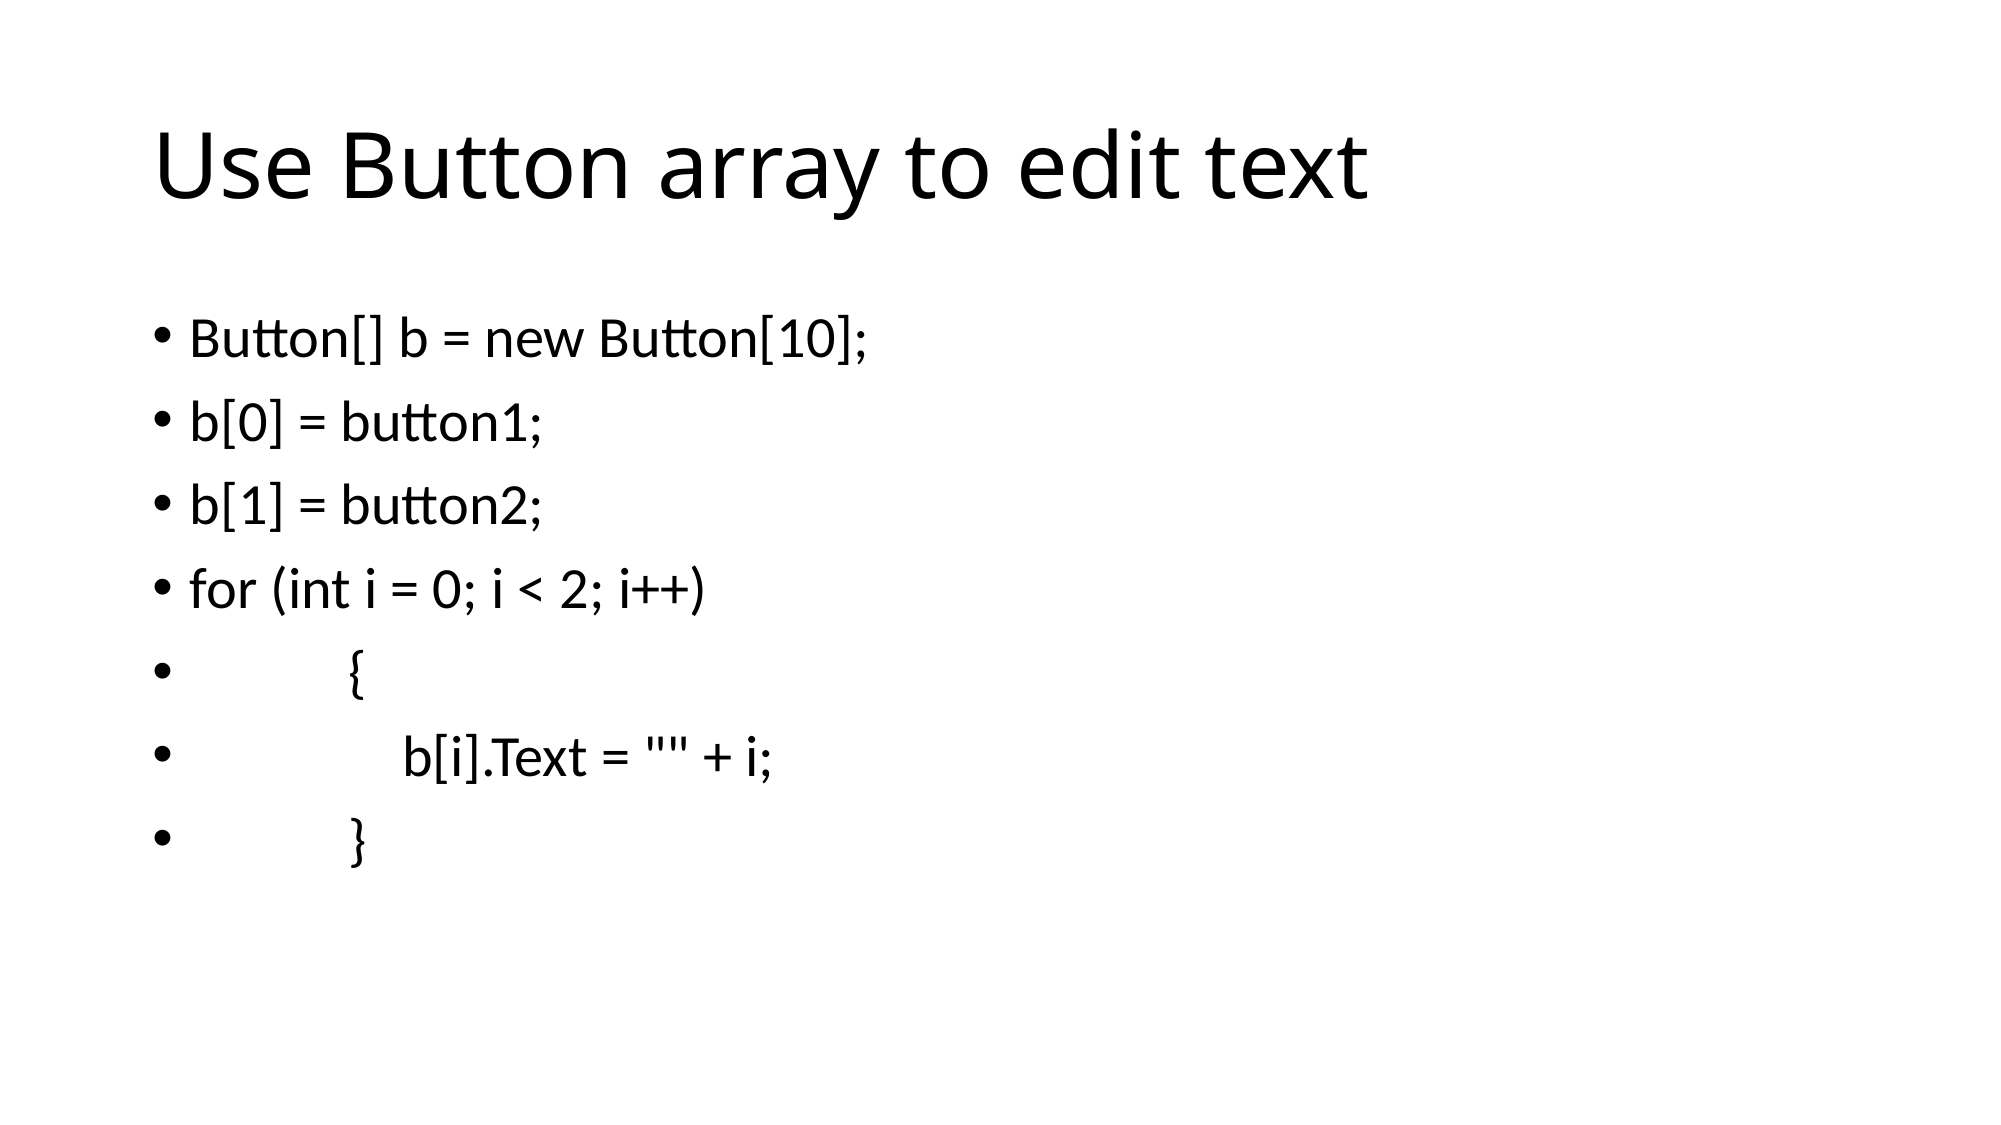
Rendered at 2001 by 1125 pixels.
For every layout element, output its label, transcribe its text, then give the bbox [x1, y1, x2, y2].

list Button[] b = new Button[10]; b[0] = button1; b[1] = button2; for (int i = 0; i < 2; i++) { b[i].Text = "" + i; } [137, 299, 1863, 1014]
title Use Button array to edit text [137, 59, 1863, 278]
